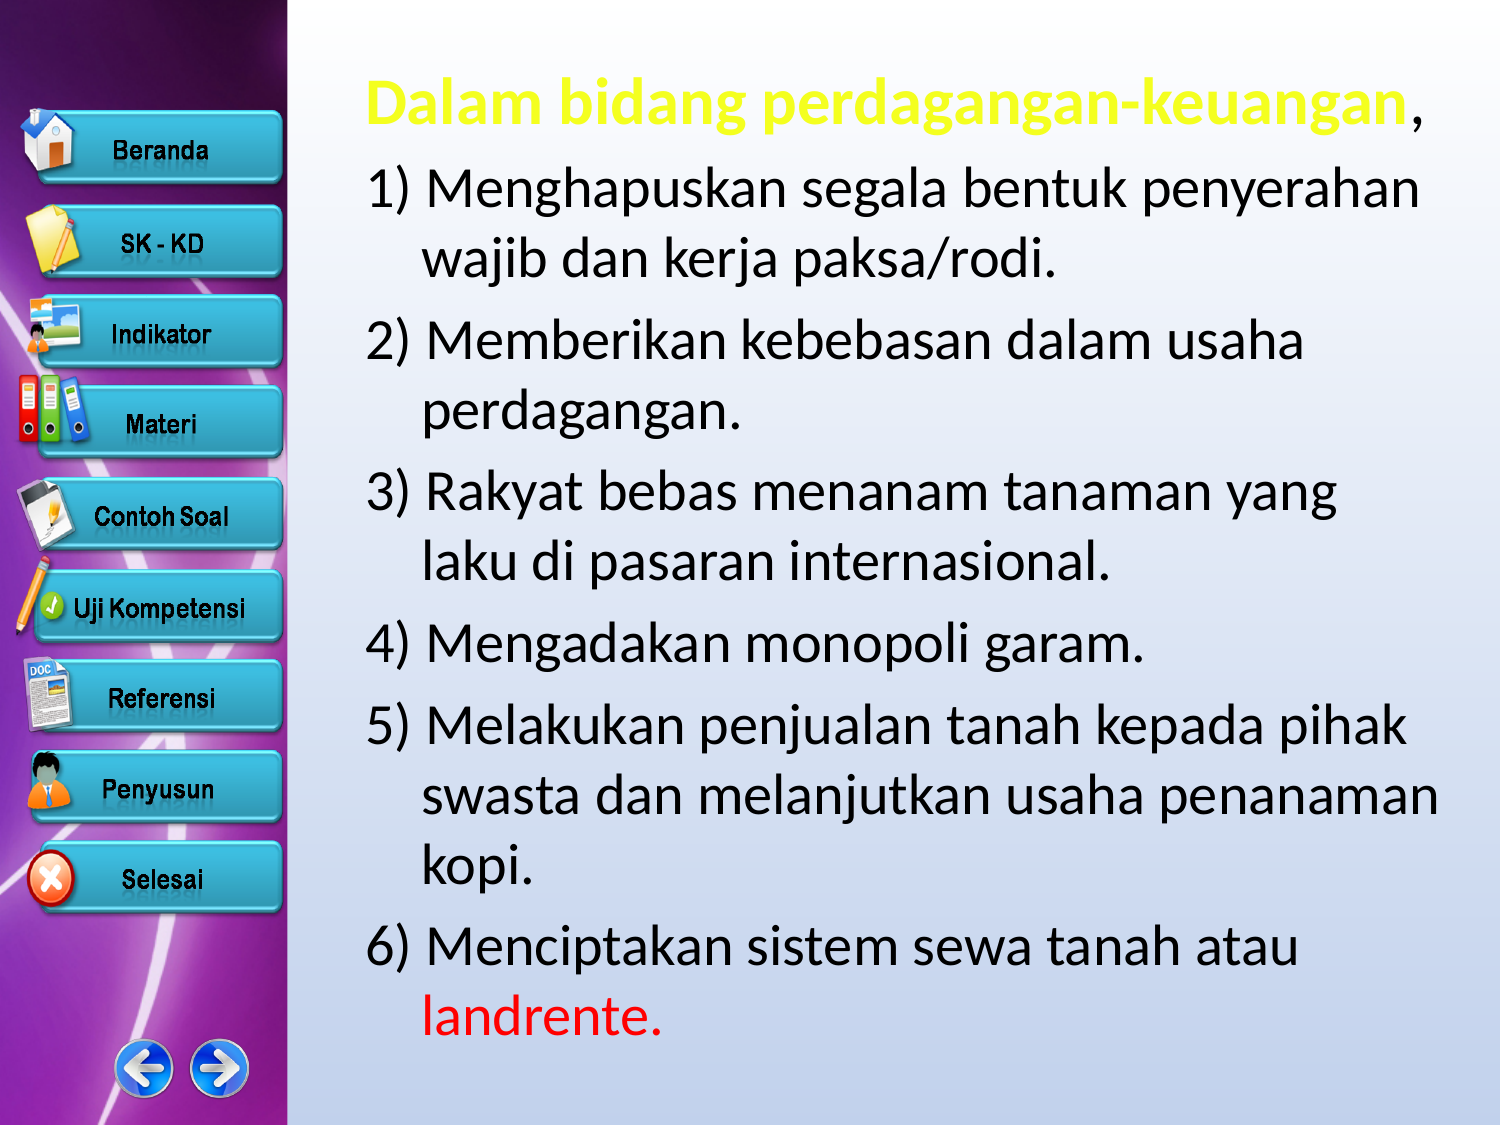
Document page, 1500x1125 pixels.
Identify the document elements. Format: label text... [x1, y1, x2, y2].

picture [0, 0, 288, 1125]
list Dalam bidang perdagangan-keuangan, 1) Menghapuskan segala bentuk penyerahan wajib dan kerja paksa/rodi. 2) Memberikan kebebasan dalam usaha perdagangan. 3) Rakyat bebas menanam tanaman yang laku di pasaran internasional. 4) Mengadakan monopoli garam. 5) Melakukan penjualan tanah kepada pihak swasta dan melanjutkan usaha penanaman kopi. 6) Menciptakan sistem sewa tanah atau landrente. [350, 50, 1463, 1005]
